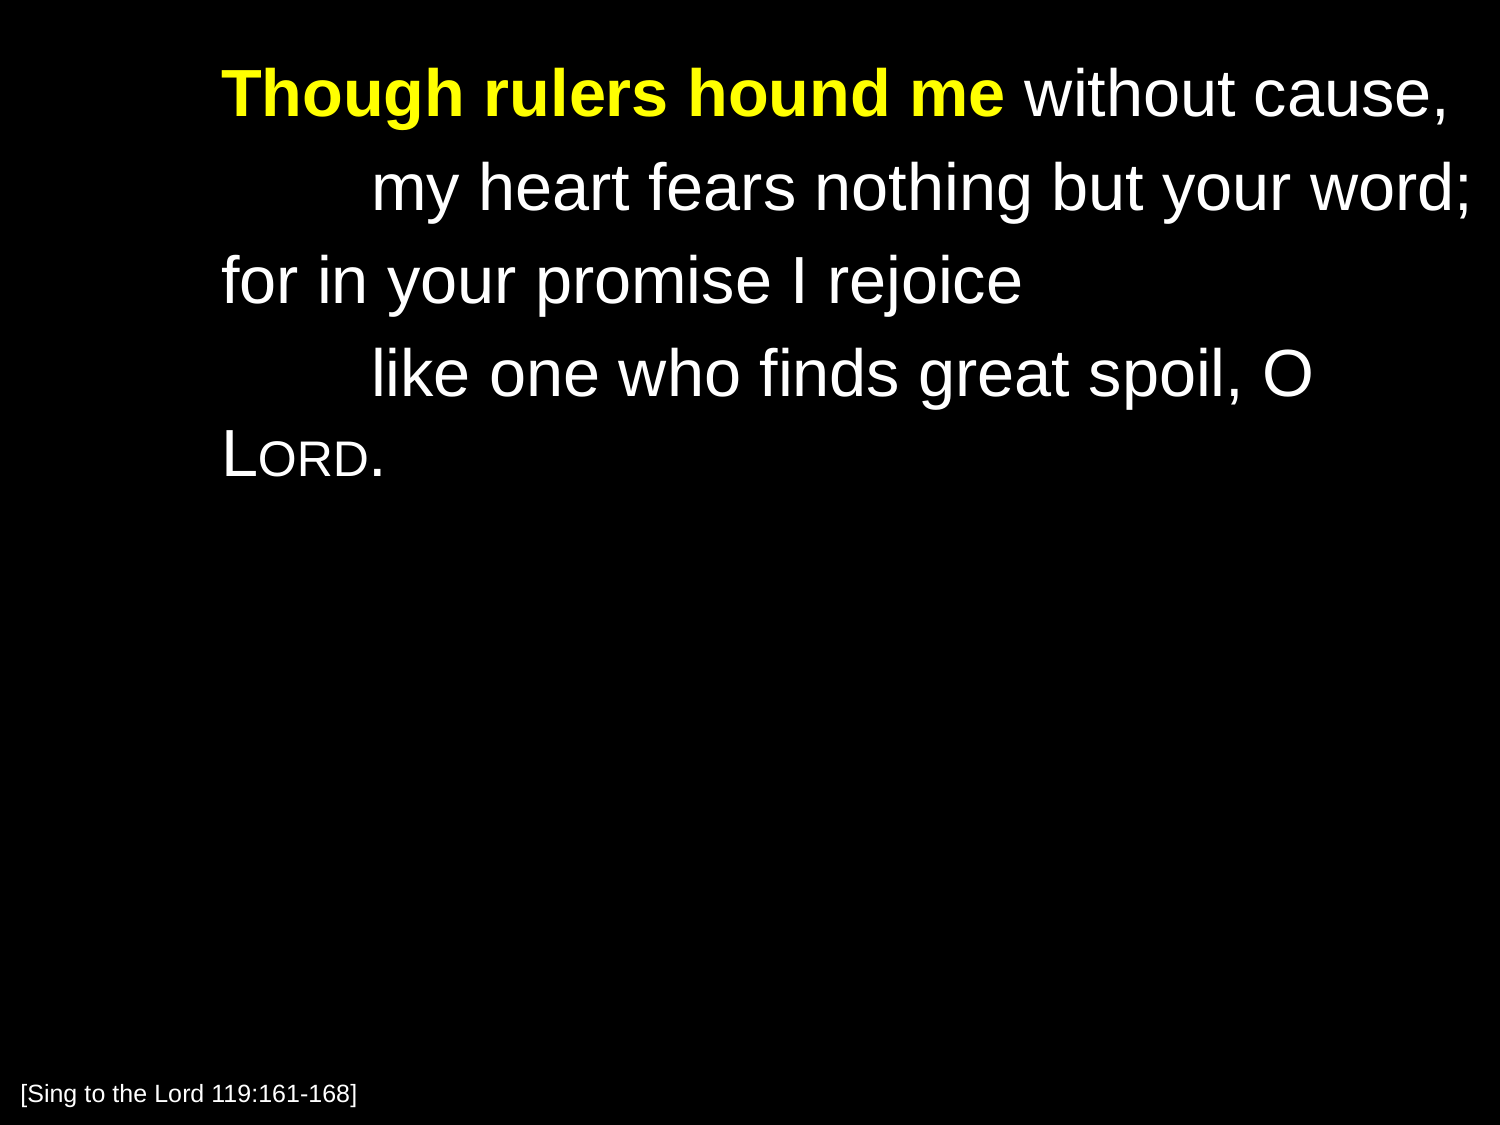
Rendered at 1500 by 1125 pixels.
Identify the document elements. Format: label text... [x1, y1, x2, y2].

list Though rulers hound me without cause, my heart fears nothing but your word; for in your promise I rejoice like one who finds great spoil, O Lord. [0, 42, 1500, 1047]
text_box [Sing to the Lord 119:161-168] [5, 1070, 526, 1115]
